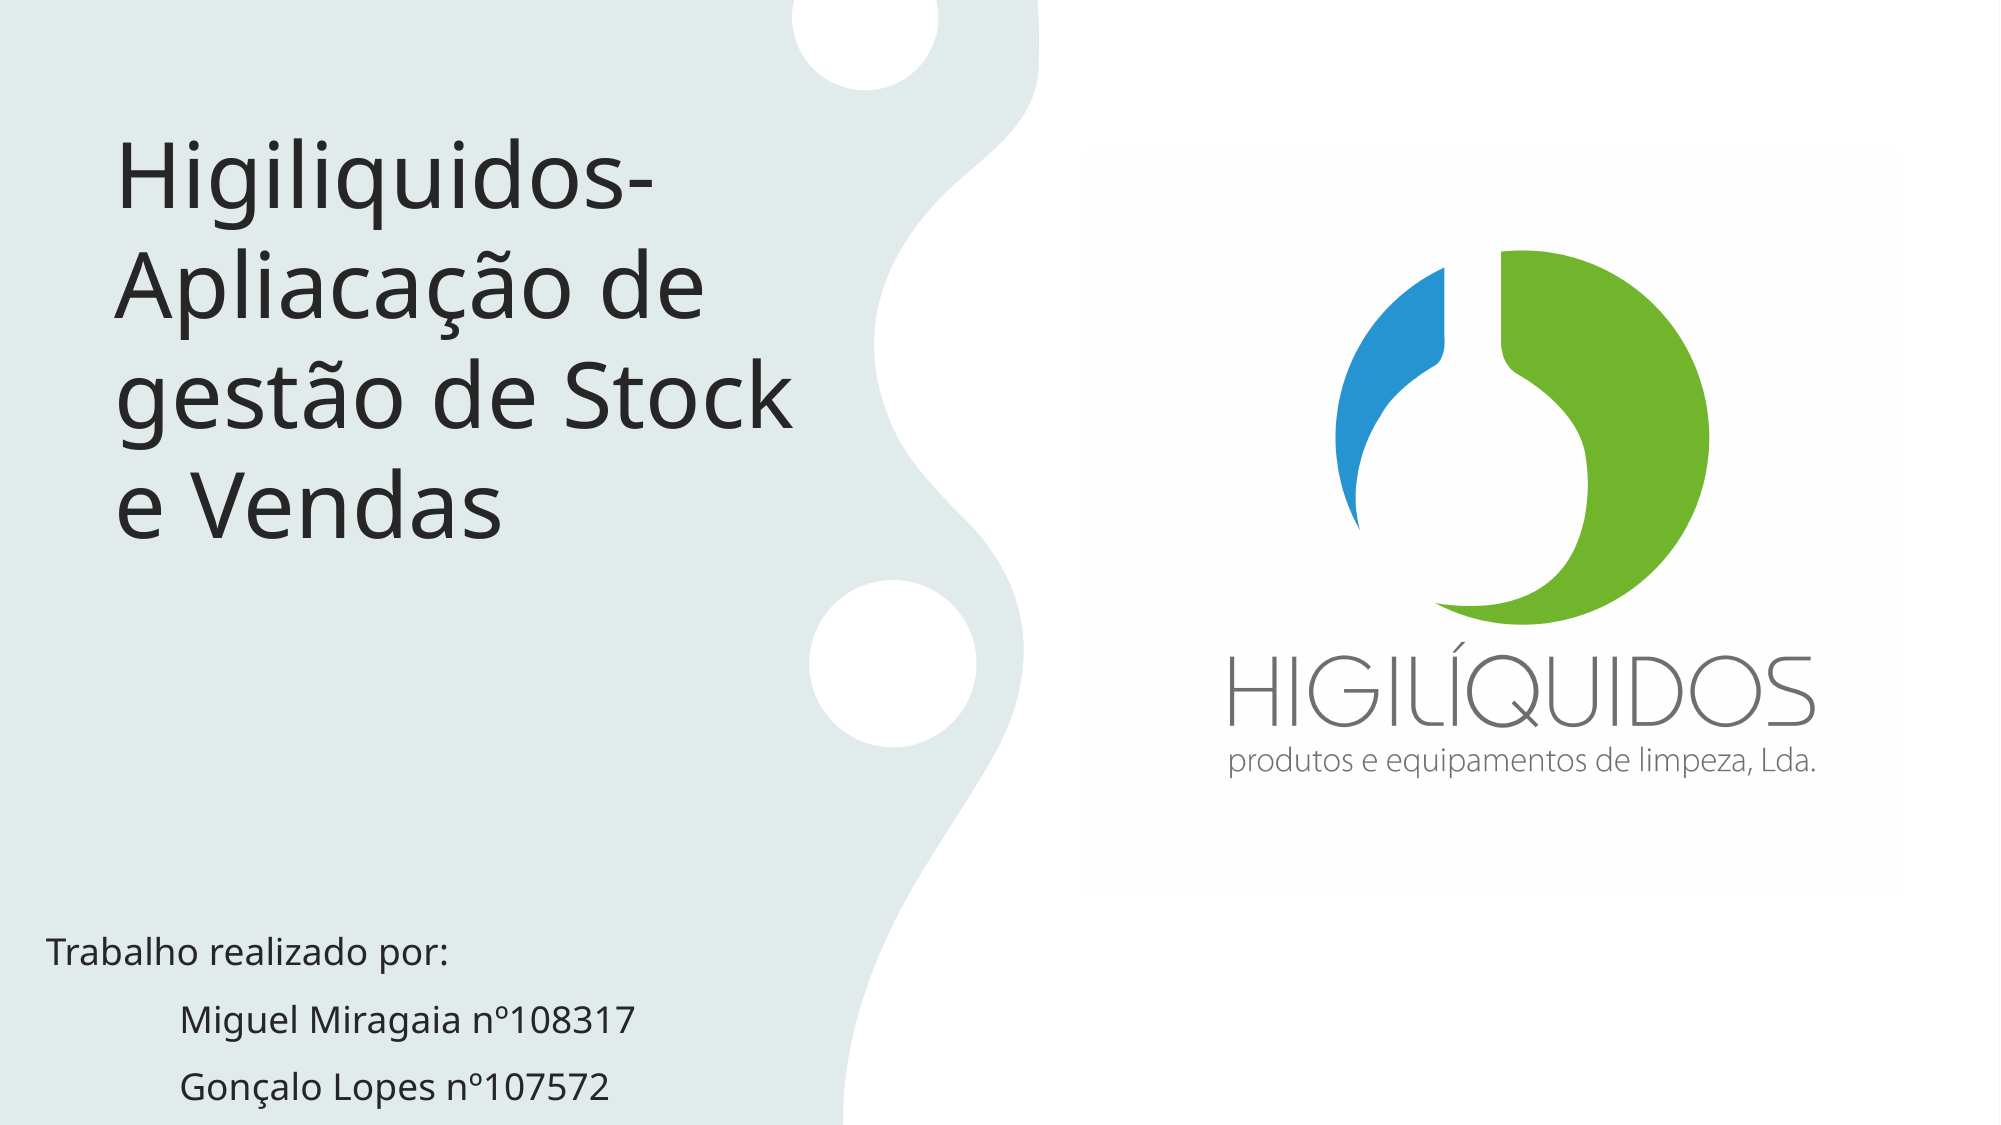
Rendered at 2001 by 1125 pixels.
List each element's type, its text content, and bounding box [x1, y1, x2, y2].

text_box [0, 0, 1038, 1125]
text_box [808, 579, 978, 749]
title Higiliquidos- Apliacação de gestão de Stock e Vendas [99, 108, 879, 652]
text_box [842, 0, 2000, 1125]
picture [1083, 149, 1900, 897]
text_box [791, 0, 940, 92]
subtitle Trabalho realizado por: Miguel Miragaia nº108317 Gonçalo Lopes nº107572 [30, 916, 762, 1116]
